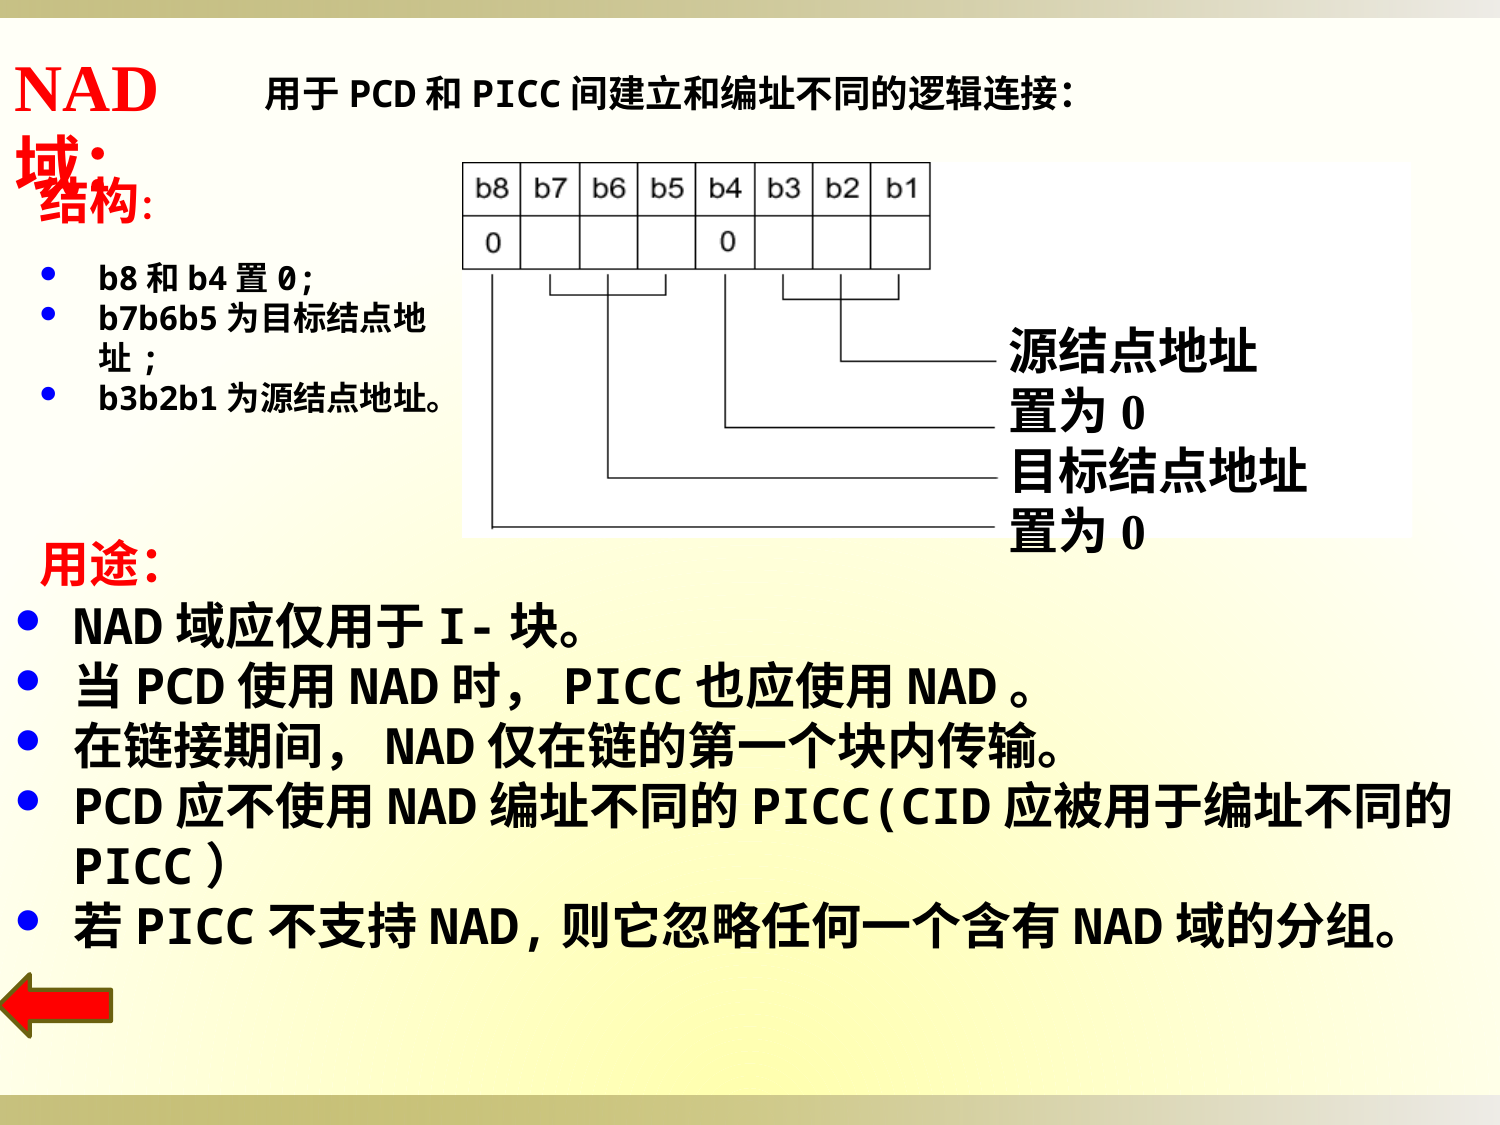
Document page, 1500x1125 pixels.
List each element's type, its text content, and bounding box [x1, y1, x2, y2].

text_box b8和b4置0; b7b6b5为目标结点地址; b3b2b1为源结点地址。 [24, 249, 457, 425]
text_box NAD域： [0, 37, 275, 213]
text_box [0, 972, 114, 1039]
text_box [0, 0, 1463, 75]
text_box 用途： [24, 524, 250, 600]
text_box NAD域应仅用于I-块。 当PCD使用NAD时，PICC也应使用NAD。 在链接期间，NAD仅在链的第一个块内传输。 PCD应不使用NAD编址不同的PICC(CID应被用于编址不同的PICC） 若PICC不支持NAD,则它忽略任何一个含有NAD域的分组。 [0, 587, 1500, 963]
picture [461, 161, 1412, 538]
text_box 用于PCD和PICC间建立和编址不同的逻辑连接： [249, 62, 1113, 123]
text_box 结构： [24, 162, 250, 238]
